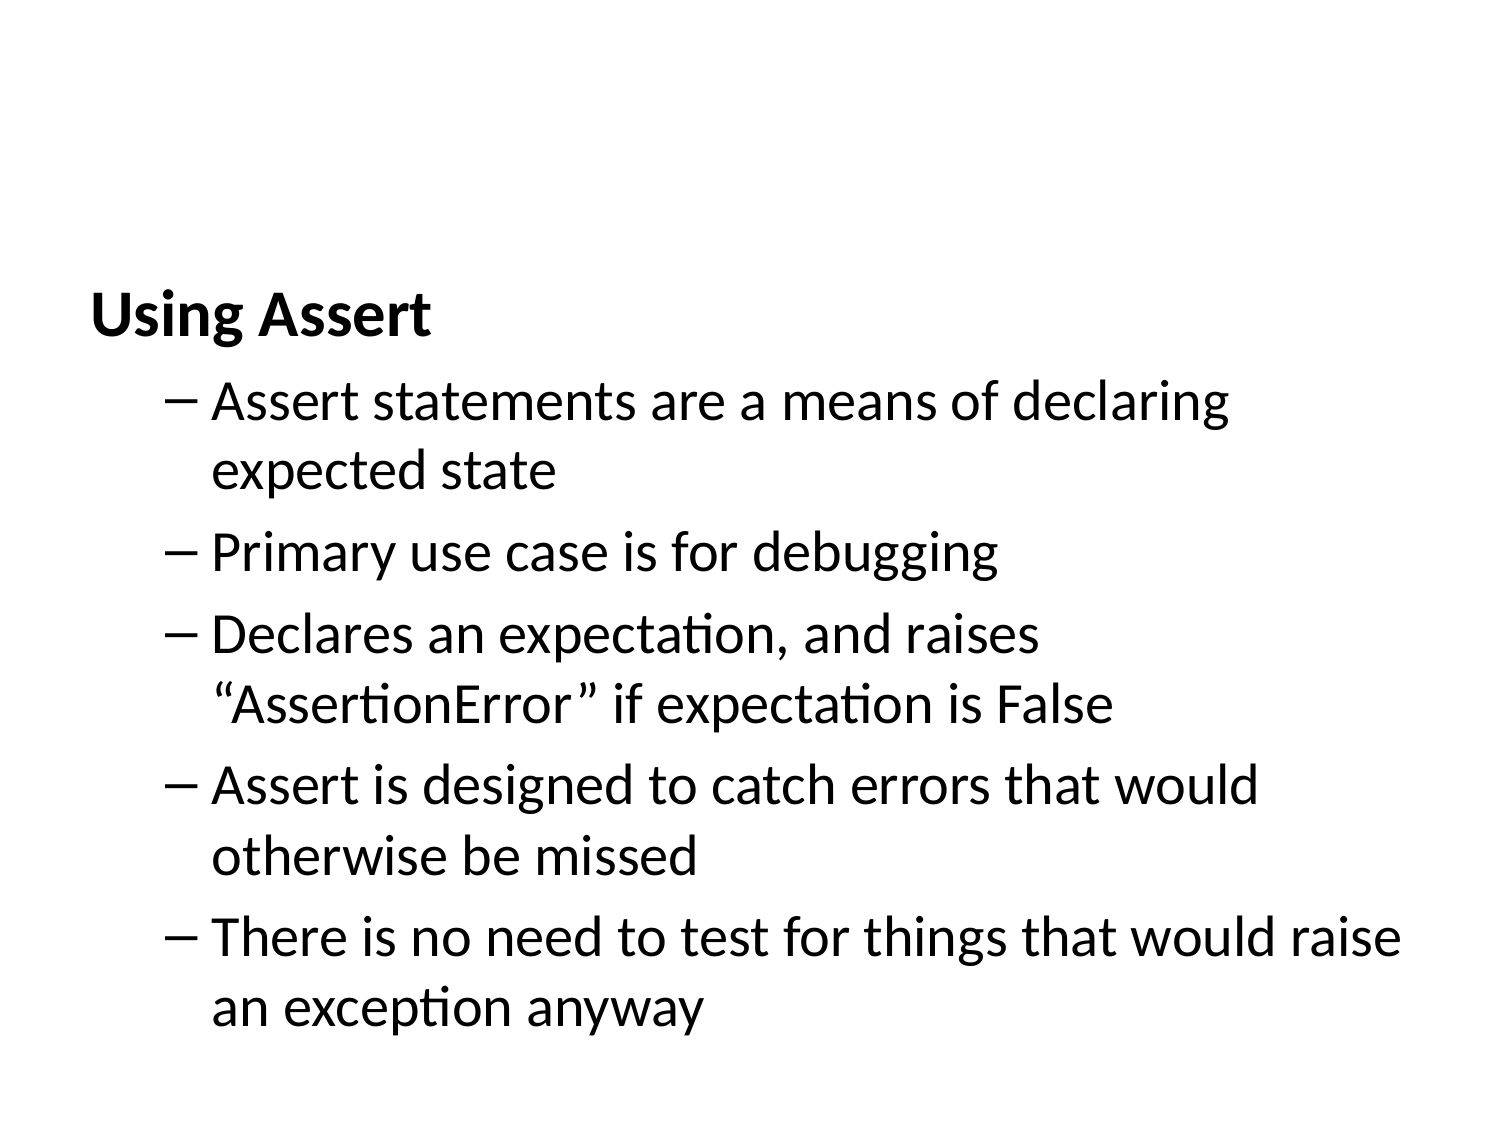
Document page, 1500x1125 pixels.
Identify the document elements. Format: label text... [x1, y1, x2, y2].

list Using Assert Assert statements are a means of declaring expected state Primary use case is for debugging Declares an expectation, and raises “AssertionError” if expectation is False Assert is designed to catch errors that would otherwise be missed There is no need to test for things that would raise an exception anyway [75, 262, 1425, 1005]
